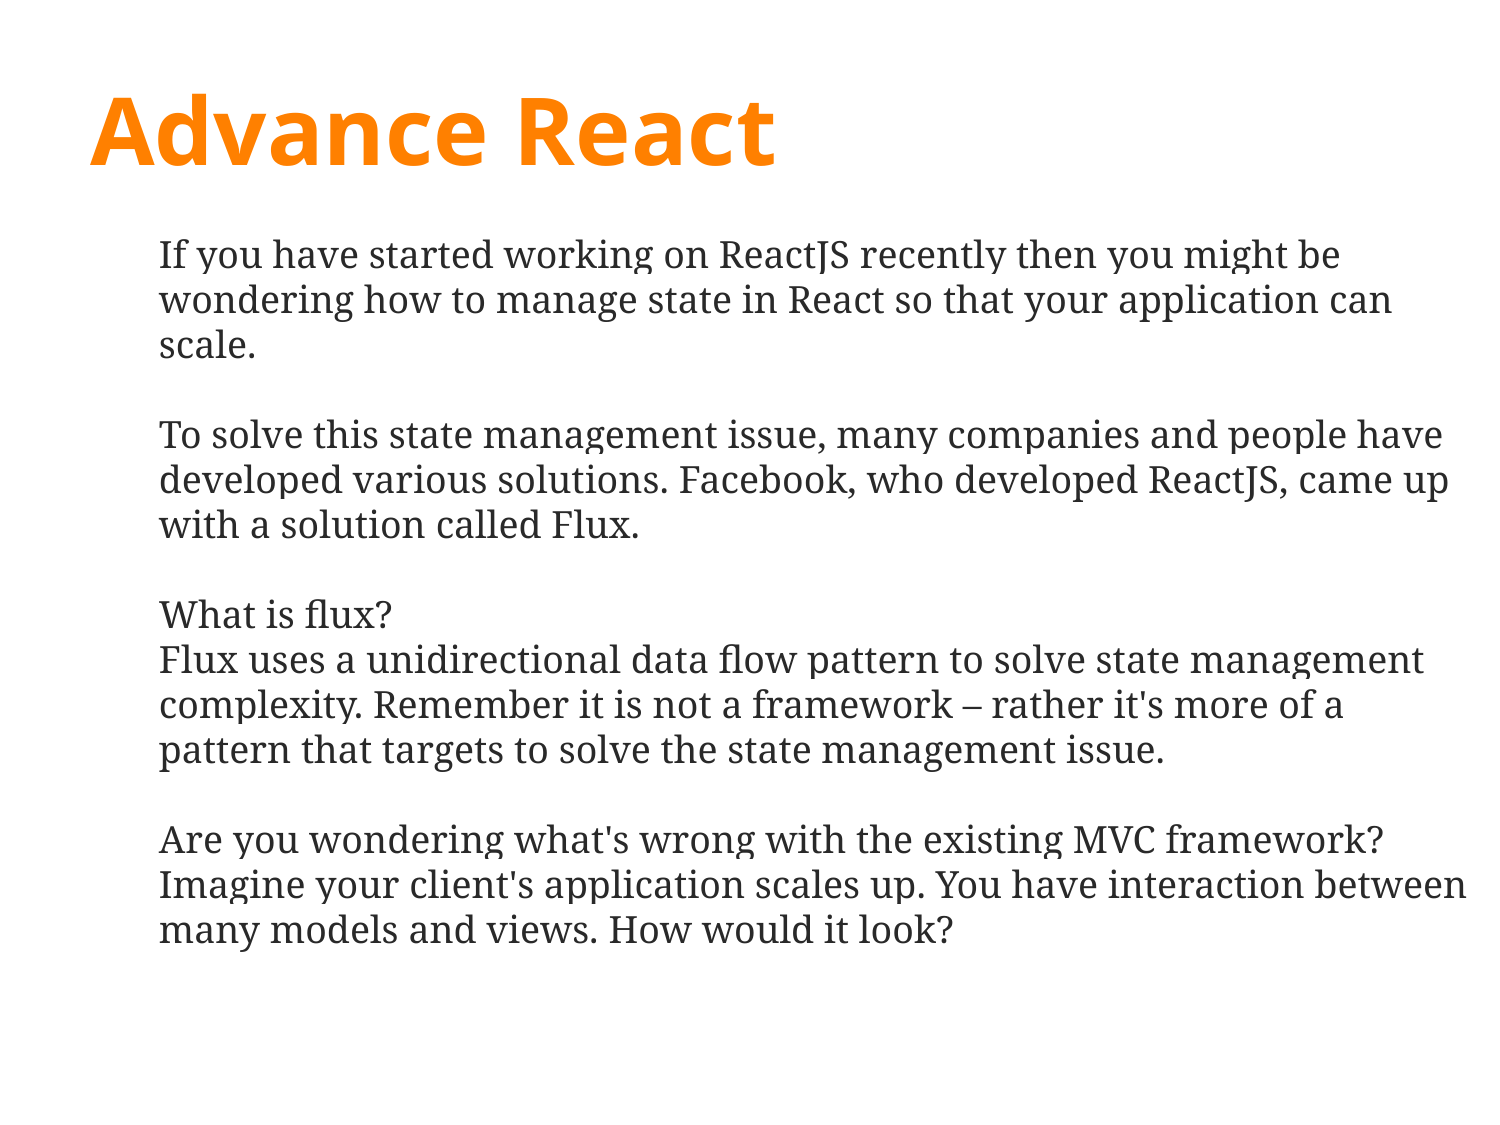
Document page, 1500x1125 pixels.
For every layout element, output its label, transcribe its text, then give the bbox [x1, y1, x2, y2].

title Advance React [75, 25, 1425, 216]
list If you have started working on ReactJS recently then you might be wondering how to manage state in React so that your application can scale. To solve this state management issue, many companies and people have developed various solutions. Facebook, who developed ReactJS, came up with a solution called Flux. What is flux? Flux uses a unidirectional data flow pattern to solve state management complexity. Remember it is not a framework – rather it's more of a pattern that targets to solve the state management issue. Are you wondering what's wrong with the existing MVC framework? Imagine your client's application scales up. You have interaction between many models and views. How would it look? [75, 216, 1500, 975]
